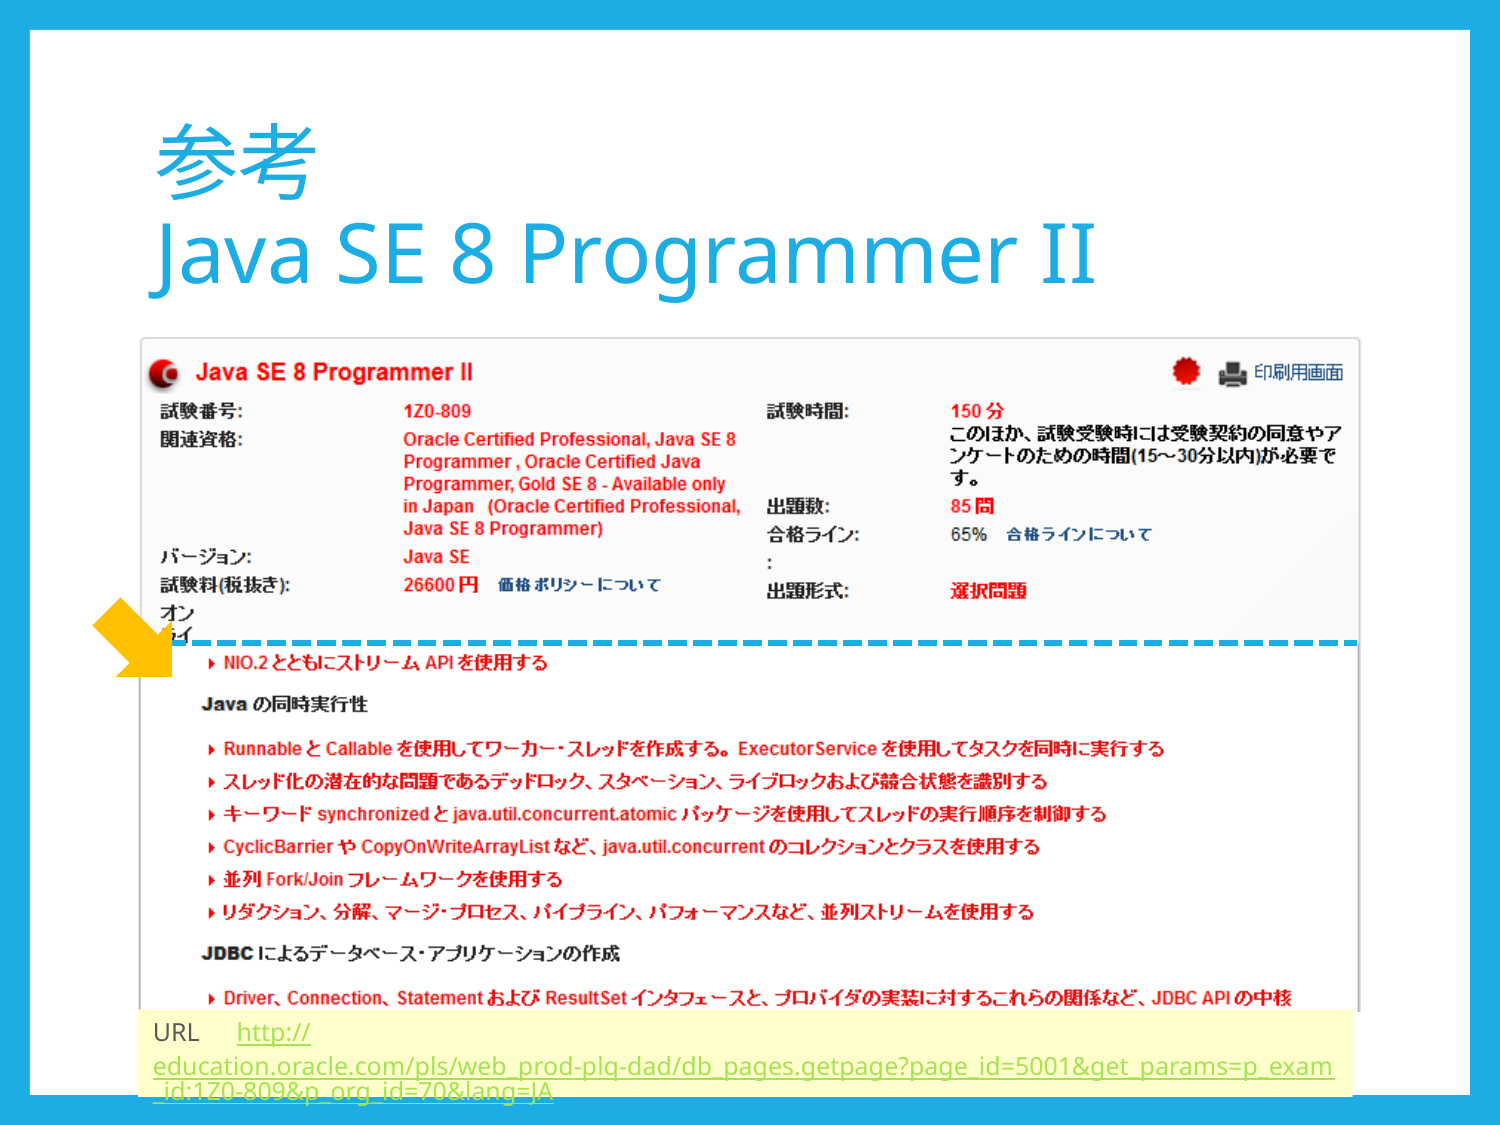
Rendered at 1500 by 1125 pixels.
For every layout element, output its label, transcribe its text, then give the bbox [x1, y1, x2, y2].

picture [137, 336, 1362, 1012]
title 参考 Java SE 8 Programmer II [140, 99, 1356, 323]
text_box [91, 596, 132, 679]
text_box URL http://education.oracle.com/pls/web_prod-plq-dad/db_pages.getpage?page_id=5001&get_params=p_exam_id:1Z0-809&p_org_id=70&lang=JA [138, 1019, 1353, 1097]
